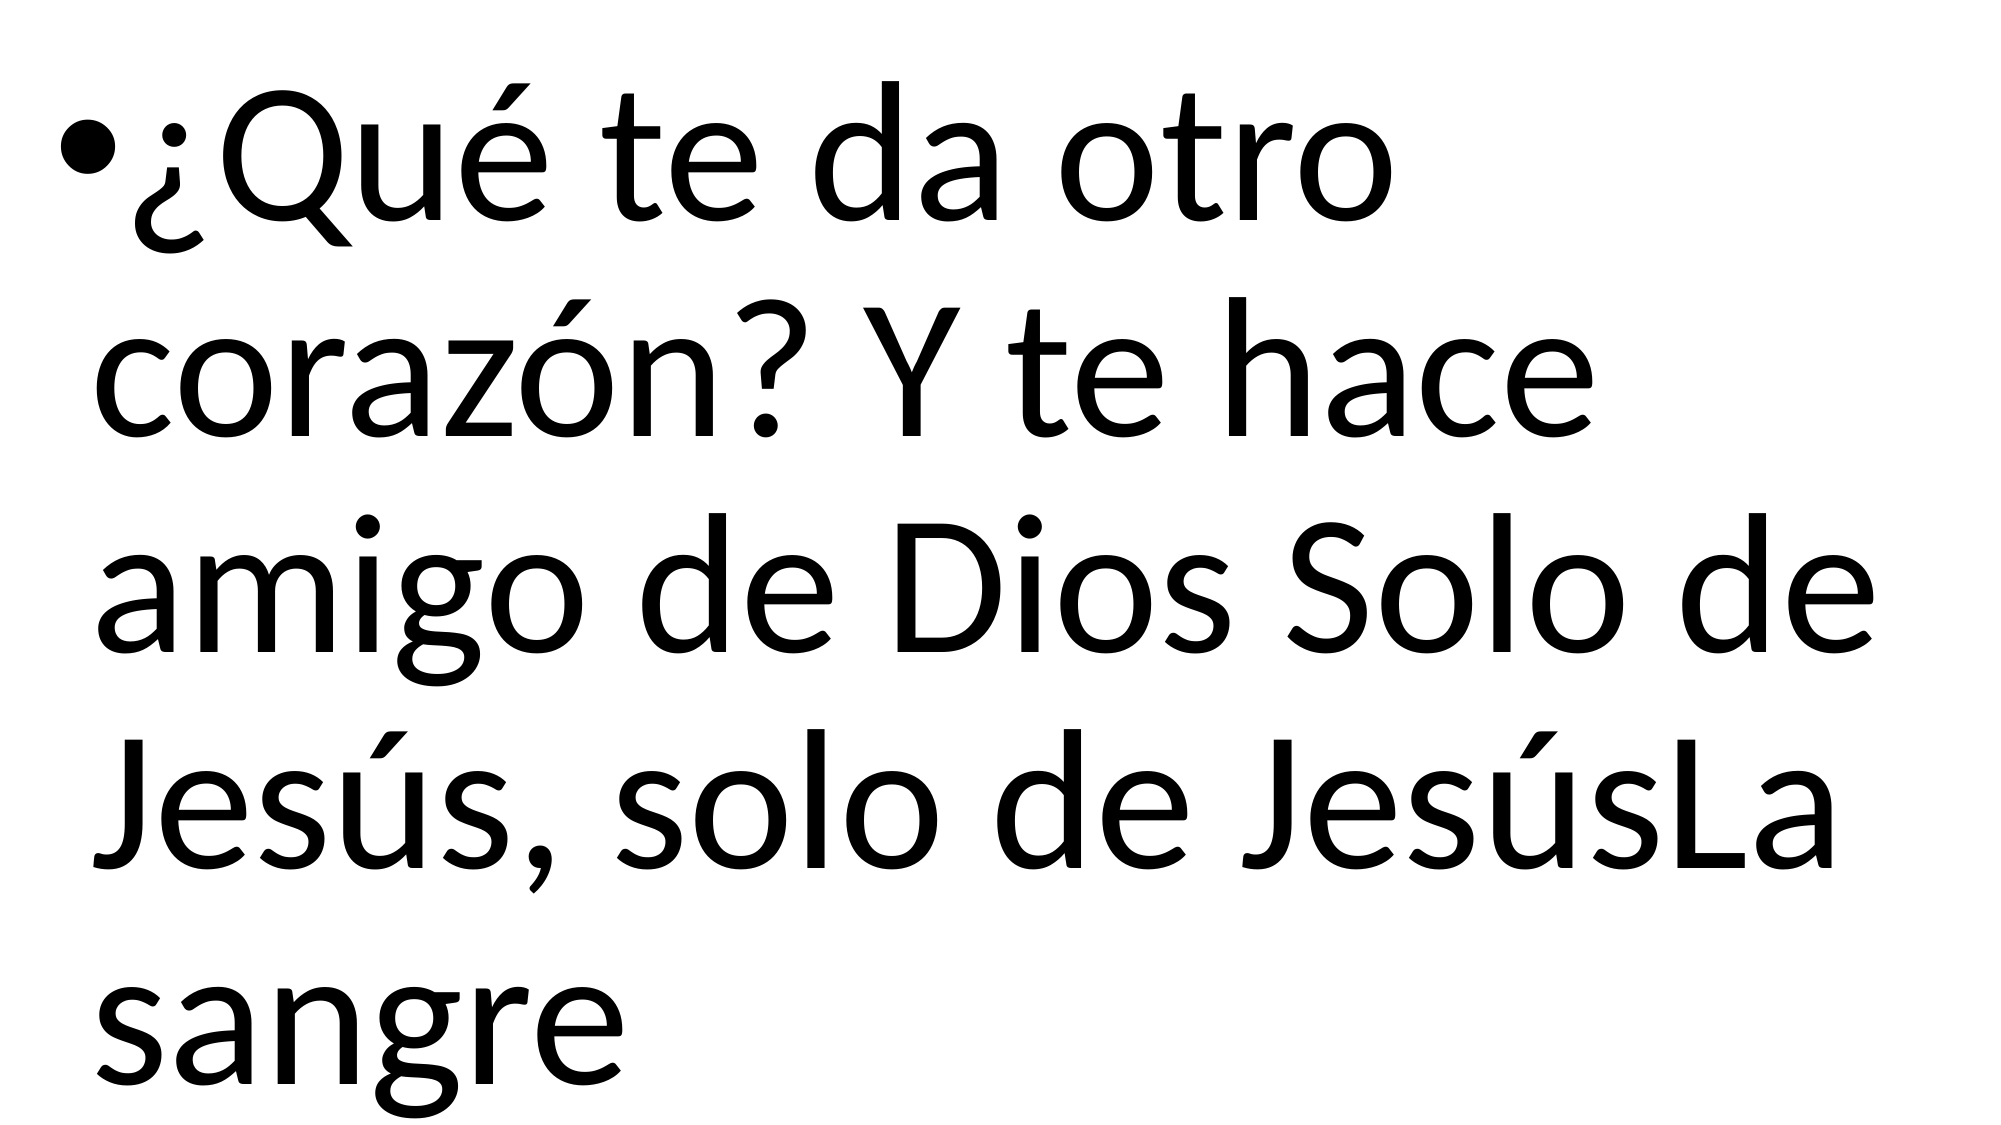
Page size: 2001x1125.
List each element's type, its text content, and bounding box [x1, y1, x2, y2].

list ¿Qué te da otro corazón? Y te hace amigo de Dios Solo de Jesús, solo de JesúsLa sangre [38, 40, 1968, 1125]
